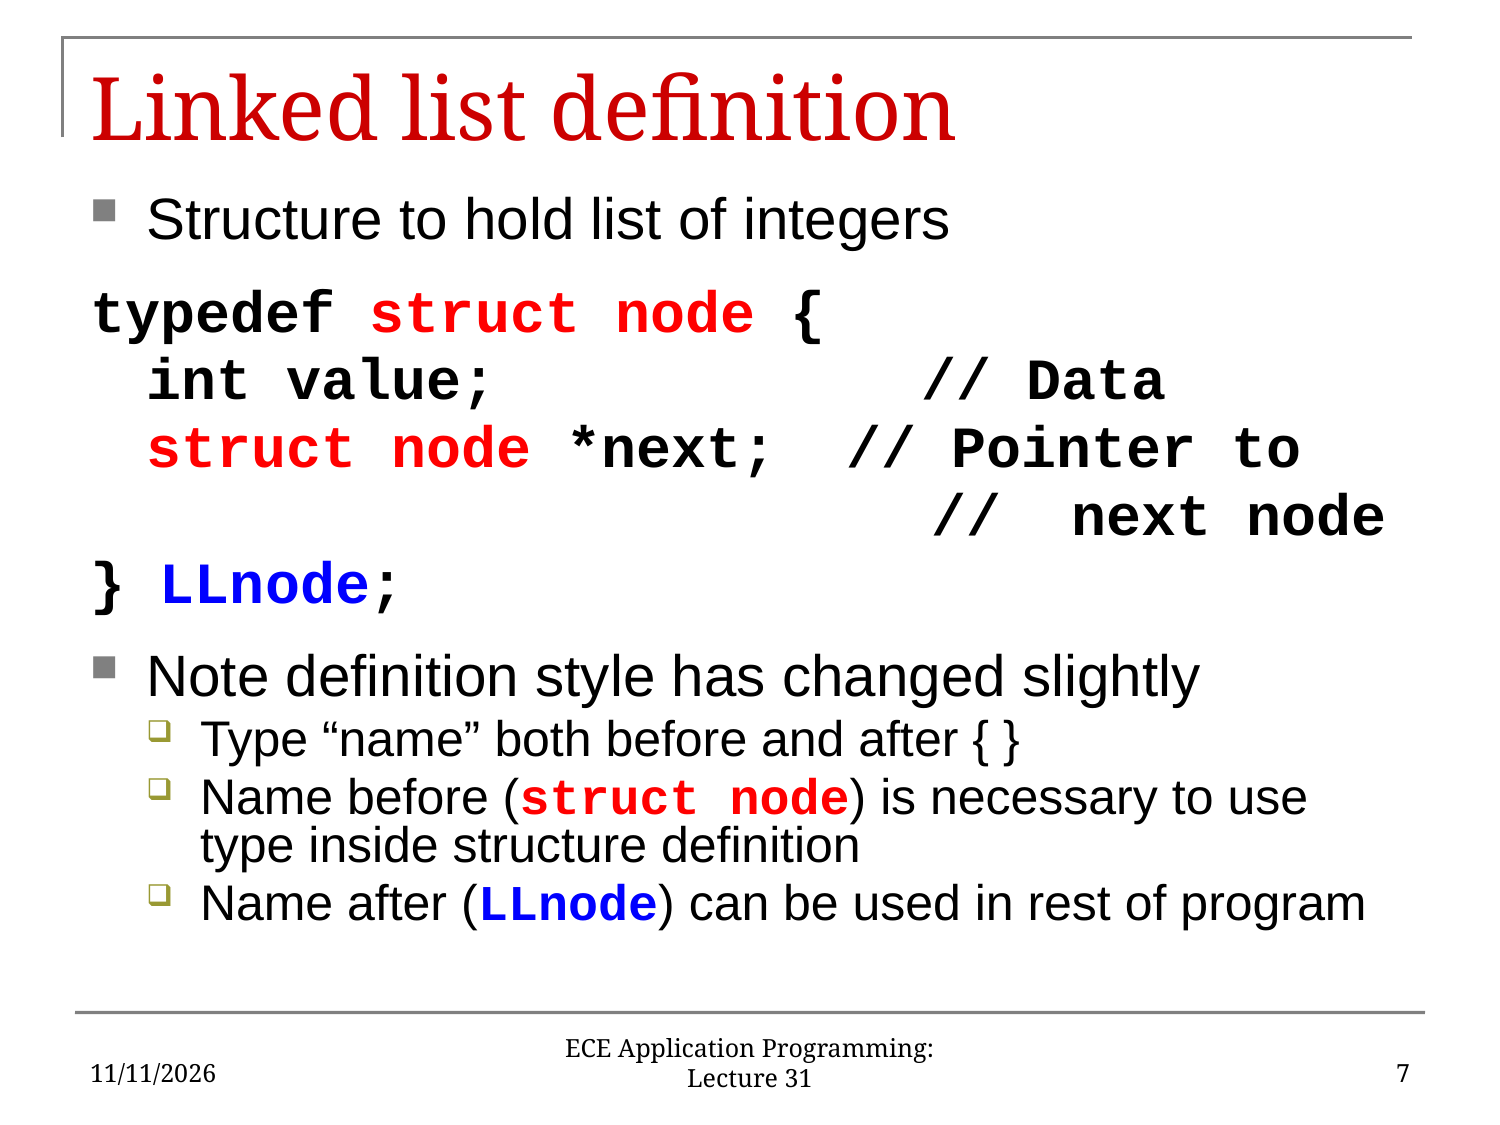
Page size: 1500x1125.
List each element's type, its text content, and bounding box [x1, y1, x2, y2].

footer ECE Application Programming: Lecture 31 [512, 1024, 988, 1101]
title Linked list definition [75, 45, 1425, 163]
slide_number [74, 1023, 426, 1100]
list Structure to hold list of integers typedef struct node { int value; // Data struct node *next; // Pointer to // next node } LLnode; Note definition style has changed slightly Type “name” both before and after { } Name before (struct node) is necessary to use type inside structure definition Name after (LLnode) can be used in rest of program [75, 187, 1425, 1006]
slide_number 7 [1074, 1023, 1426, 1100]
